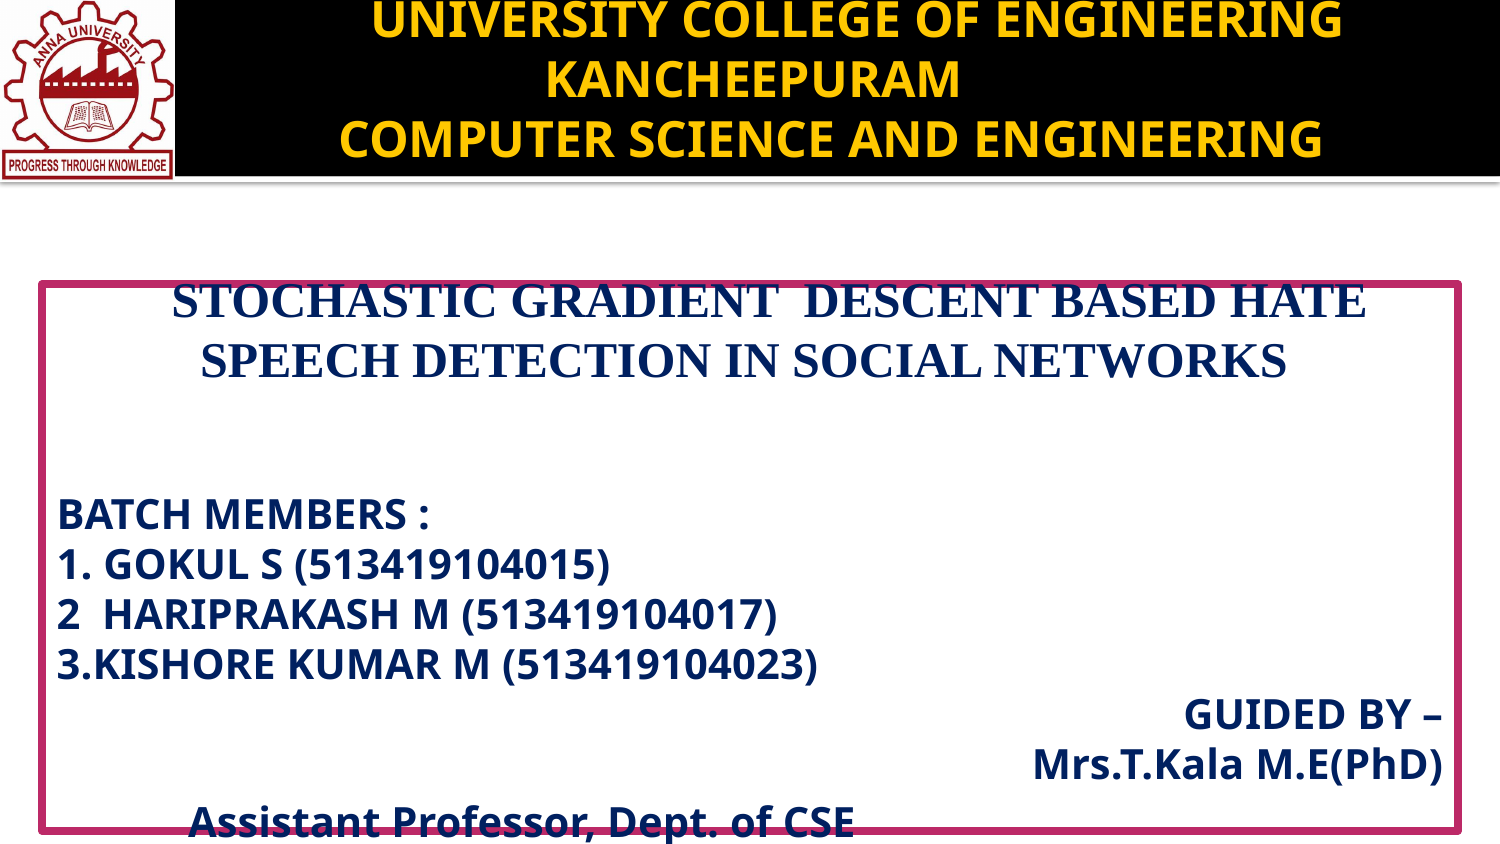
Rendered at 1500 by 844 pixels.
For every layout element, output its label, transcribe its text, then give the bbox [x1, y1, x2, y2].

title UNIVERSITY COLLEGE OF ENGINEERING KANCHEEPURAM COMPUTER SCIENCE AND ENGINEERING [180, 93, 1500, 182]
slide_number 1 [1462, 796, 1467, 831]
picture [0, 0, 175, 181]
text_box STOCHASTIC GRADIENT DESCENT BASED HATE SPEECH DETECTION IN SOCIAL NETWORKS BATCH MEMBERS : 1. GOKUL S (513419104015) 2 HARIPRAKASH M (513419104017) 3.KISHORE KUMAR M (513419104023) GUIDED BY –Mrs.T.Kala M.E(PhD) Assistant Professor, Dept. of CSE [38, 280, 1462, 835]
